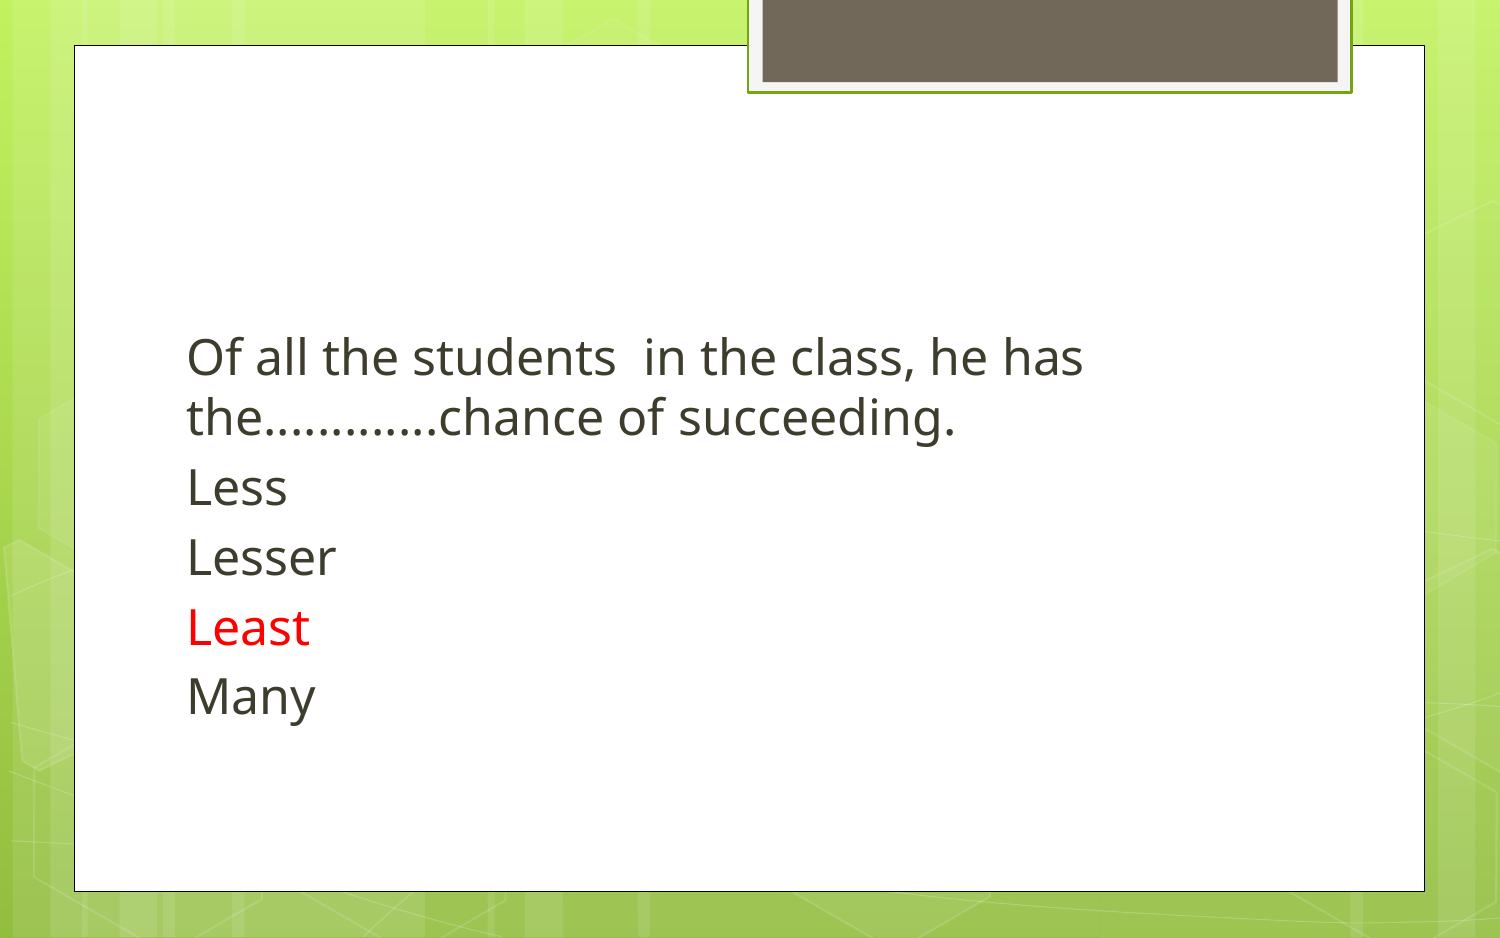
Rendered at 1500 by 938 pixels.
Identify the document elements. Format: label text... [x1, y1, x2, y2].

list Of all the students in the class, he has the.............chance of succeeding. Less Lesser Least Many [171, 317, 1283, 798]
